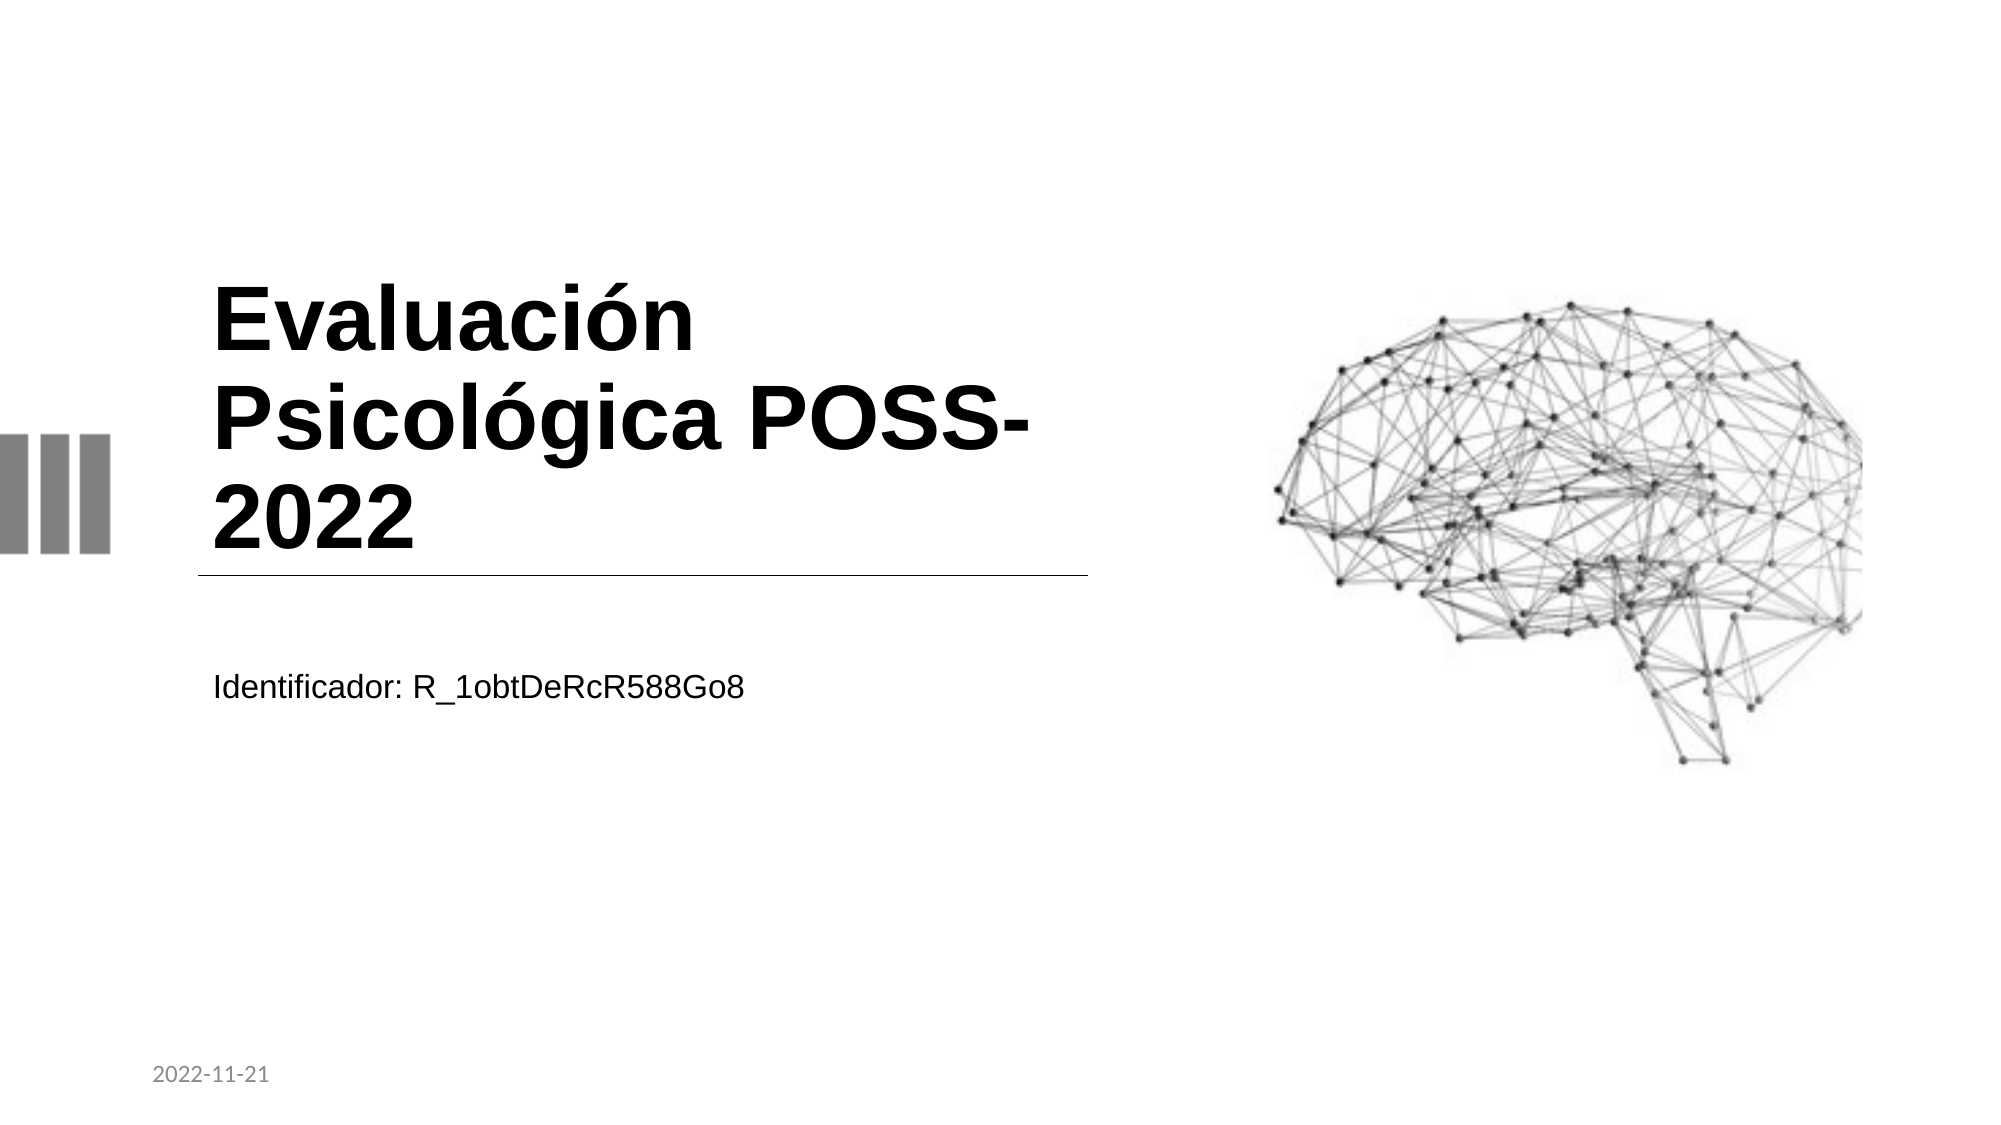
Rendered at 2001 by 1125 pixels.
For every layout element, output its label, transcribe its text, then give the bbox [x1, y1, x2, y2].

title Evaluación Psicológica POSS-2022 [197, 184, 1088, 576]
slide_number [137, 1042, 588, 1103]
picture [1202, 208, 1863, 860]
subtitle Identificador: R_1obtDeRcR588Go8 [197, 590, 1398, 863]
picture [0, 420, 123, 563]
